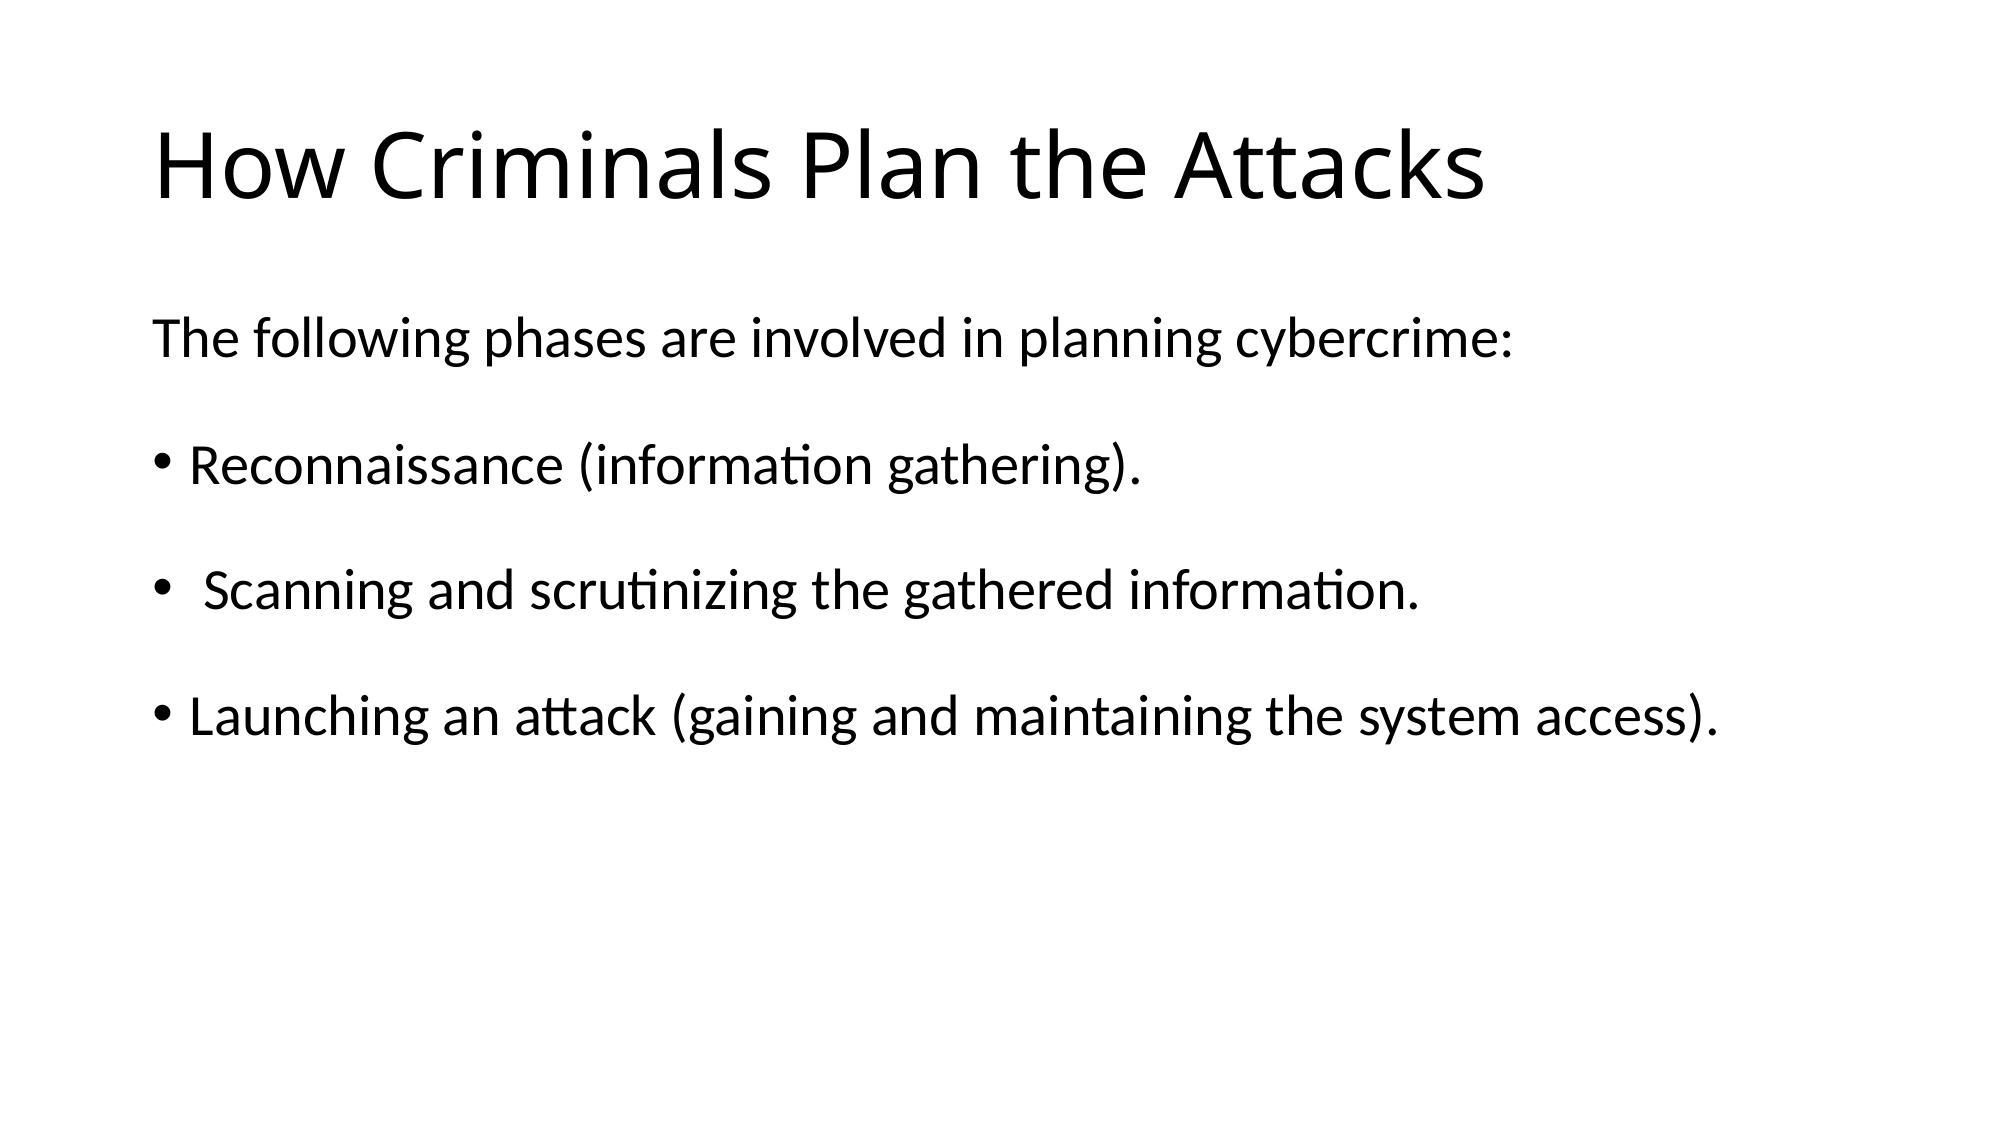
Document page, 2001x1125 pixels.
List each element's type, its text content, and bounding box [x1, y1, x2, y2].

list The following phases are involved in planning cybercrime: Reconnaissance (information gathering). Scanning and scrutinizing the gathered information. Launching an attack (gaining and maintaining the system access). [137, 299, 1863, 1014]
title How Criminals Plan the Attacks [137, 59, 1863, 278]
